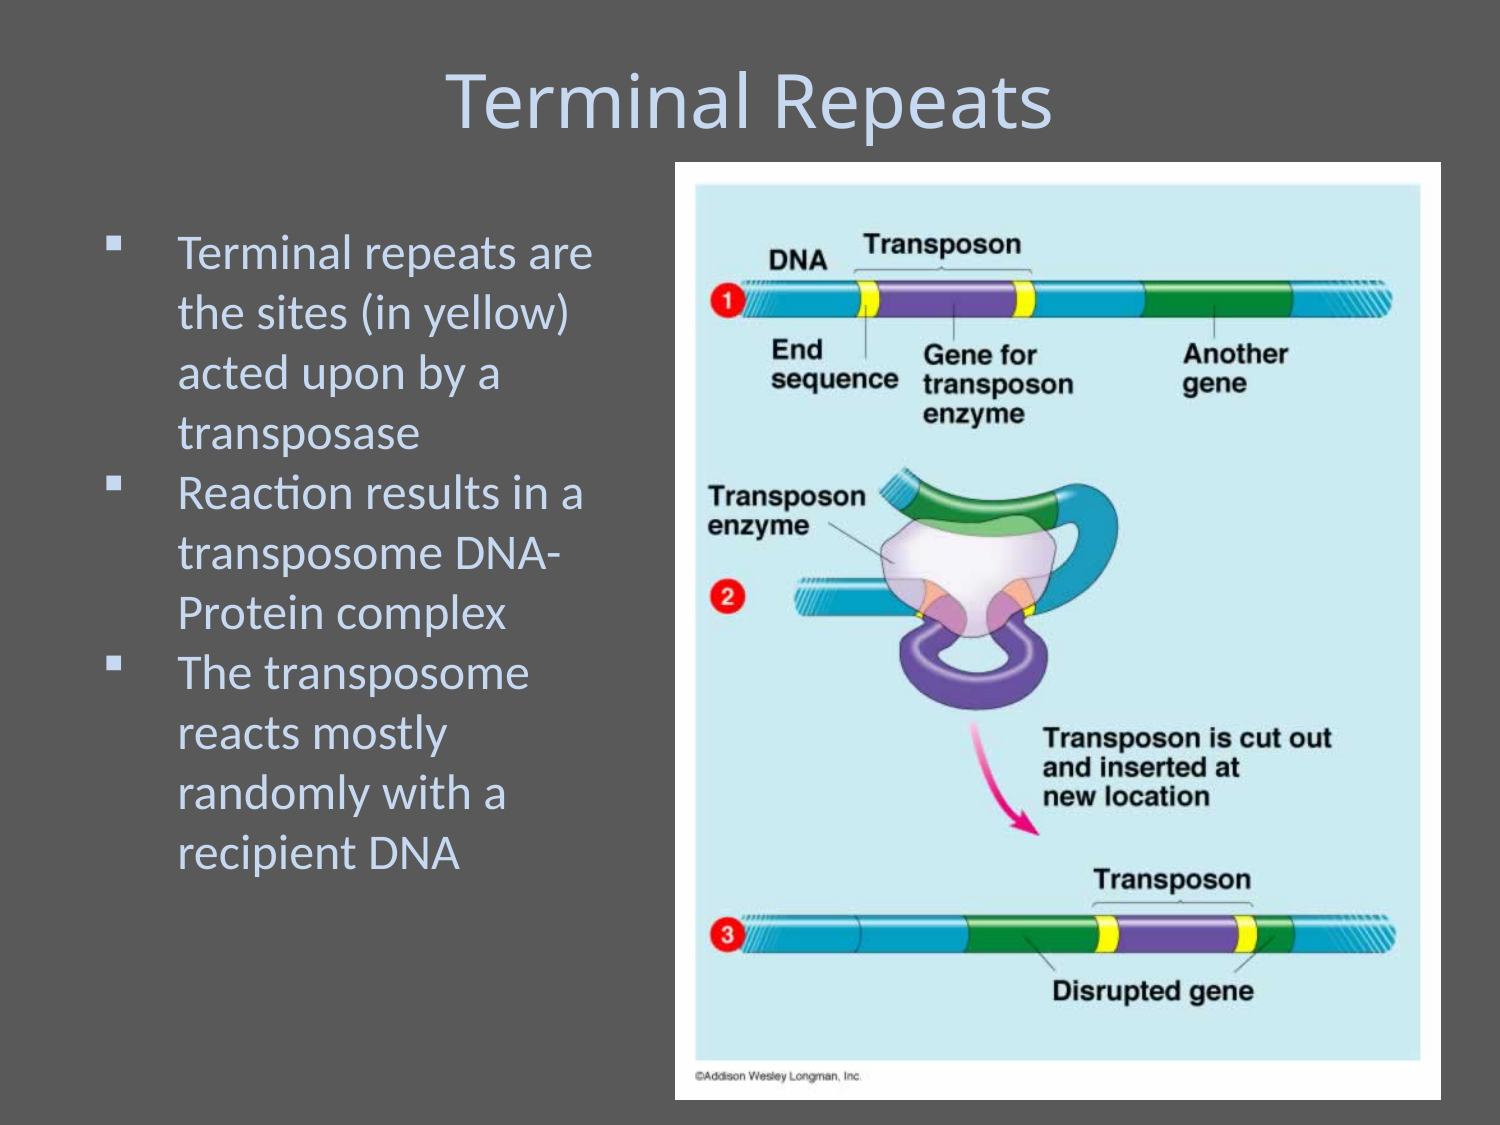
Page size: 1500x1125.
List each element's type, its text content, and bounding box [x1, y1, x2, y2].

text_box Terminal repeats are the sites (in yellow) acted upon by a transposase Reaction results in a transposome DNA-Protein complex The transposome reacts mostly randomly with a recipient DNA [87, 212, 638, 888]
text_box Terminal Repeats [0, 46, 1500, 152]
picture [674, 162, 1441, 1101]
